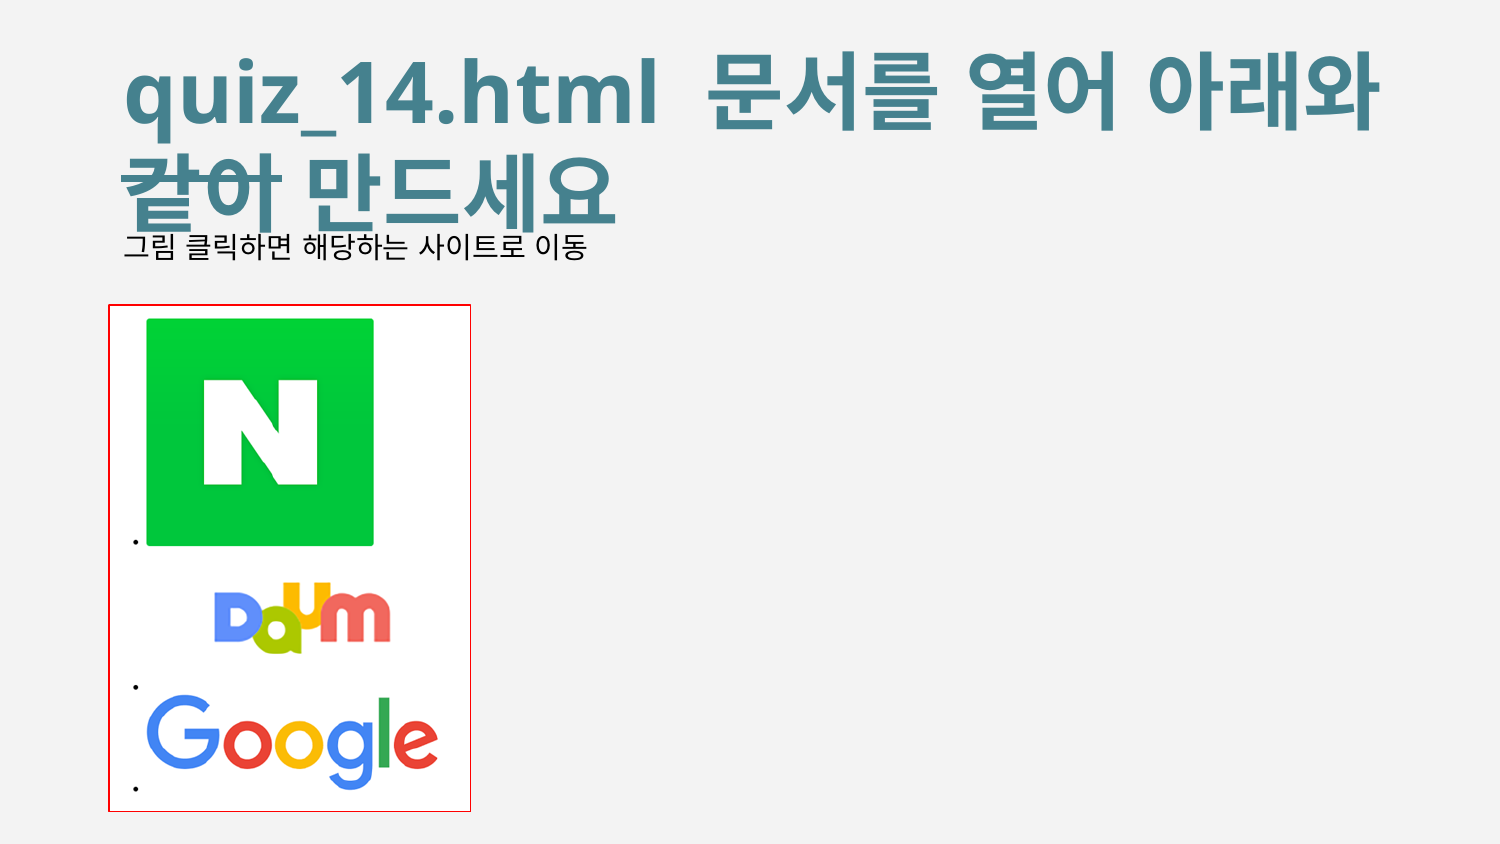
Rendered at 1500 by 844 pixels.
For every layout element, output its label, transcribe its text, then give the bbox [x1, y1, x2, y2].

picture [108, 304, 471, 812]
text_box 그림 클릭하면 해당하는 사이트로 이동 [108, 214, 809, 280]
title quiz_14.html 문서를 열어 아래와 같이 만드세요 [108, 23, 1454, 149]
